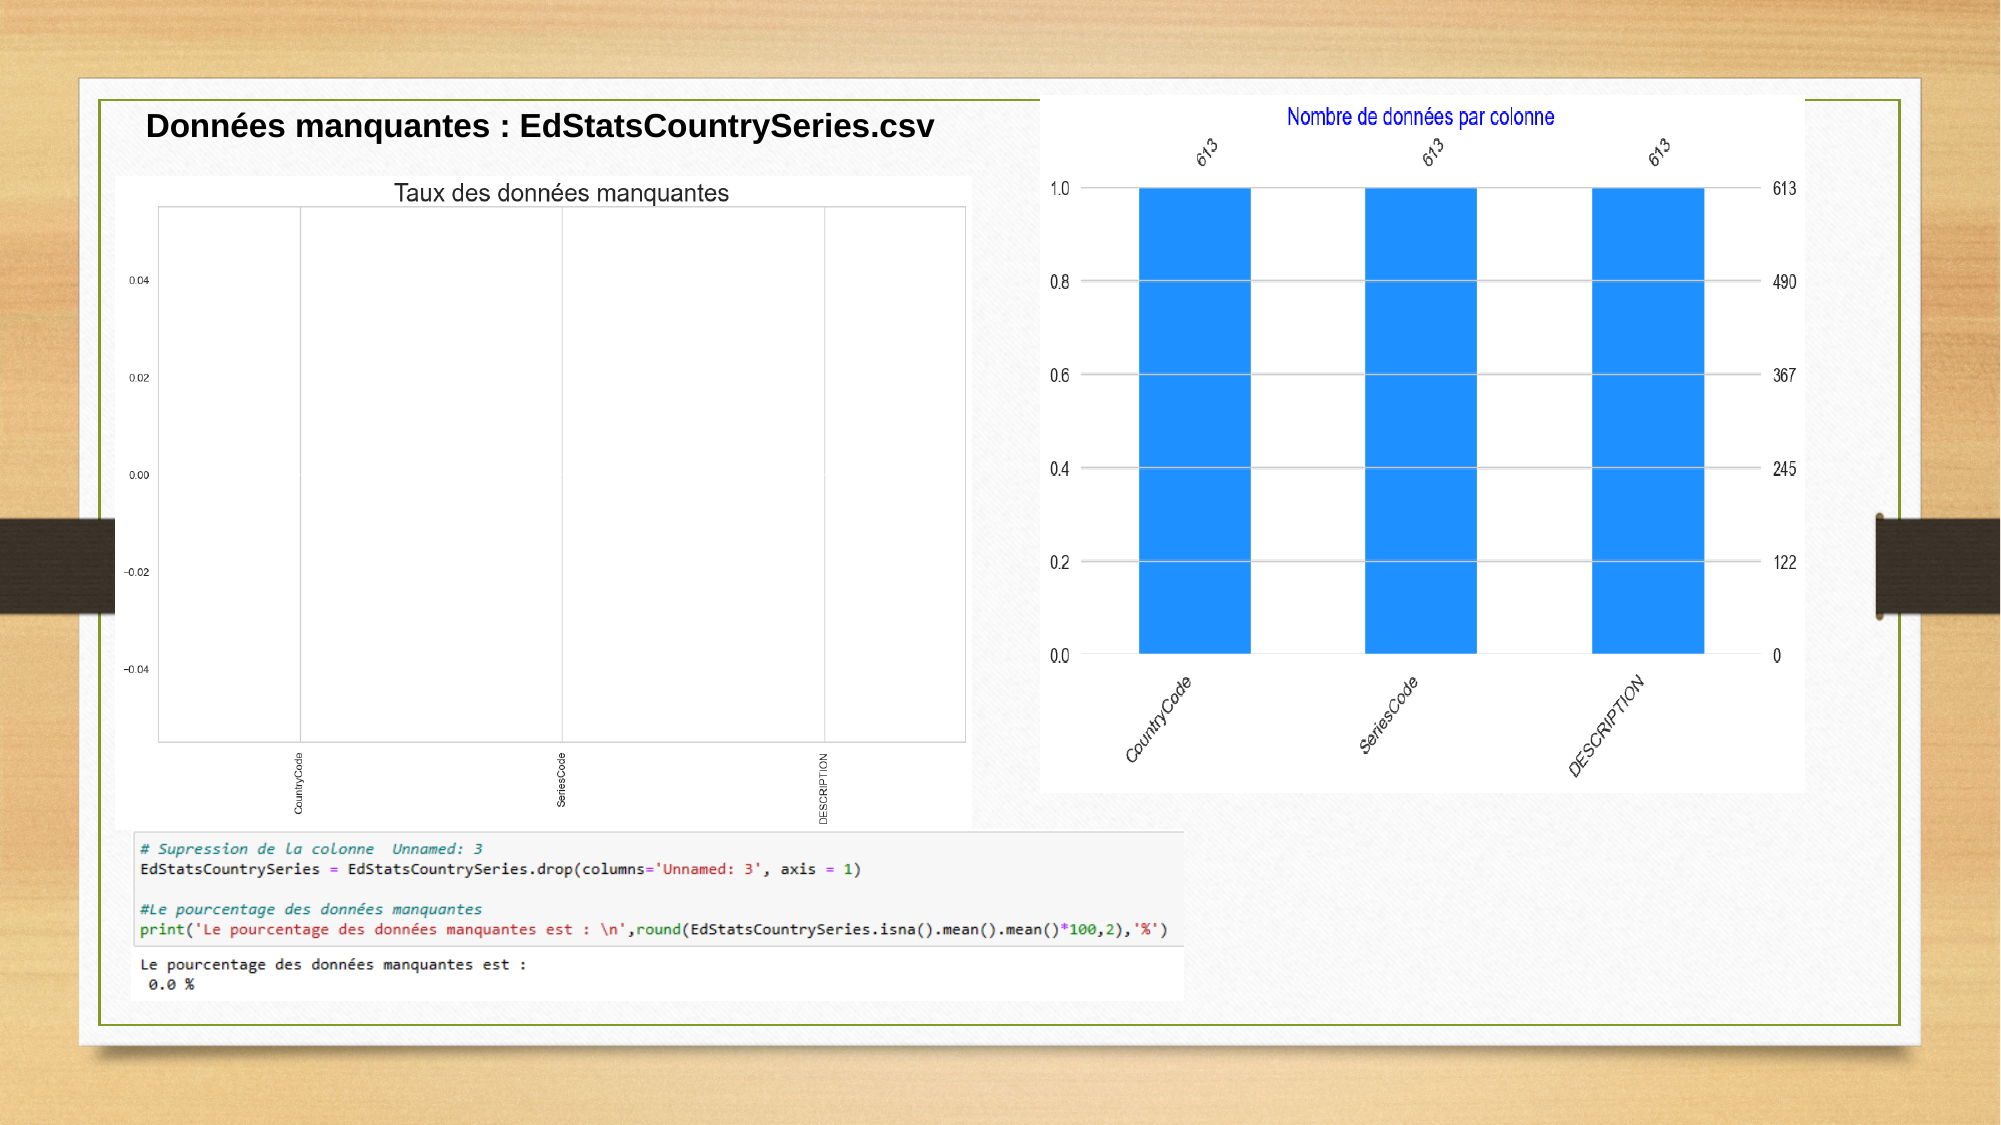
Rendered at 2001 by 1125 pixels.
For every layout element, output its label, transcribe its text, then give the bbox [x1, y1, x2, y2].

text_box Données manquantes : EdStatsCountrySeries.csv [131, 96, 1040, 152]
picture [0, 0, 2001, 1125]
